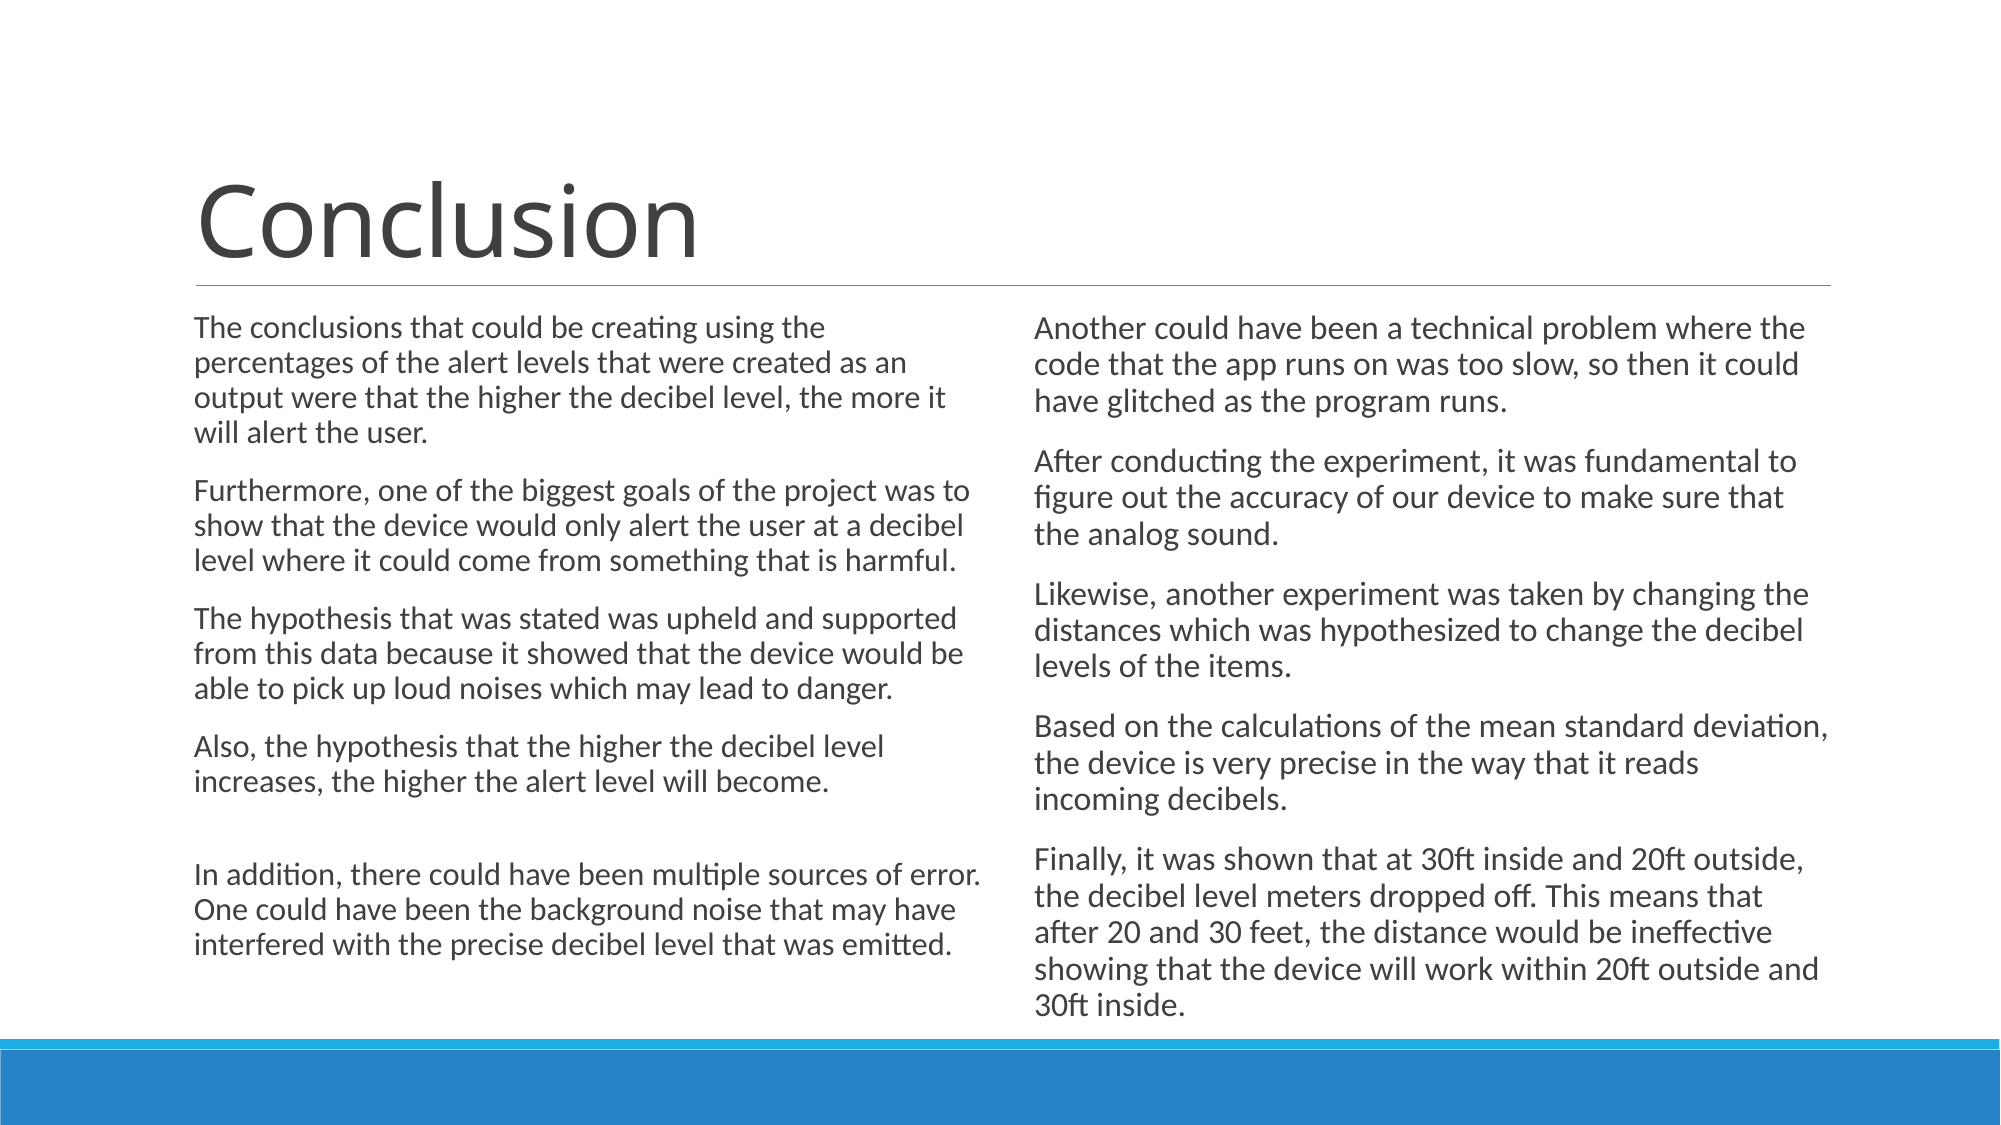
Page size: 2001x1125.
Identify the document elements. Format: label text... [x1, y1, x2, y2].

list Another could have been a technical problem where the code that the app runs on was too slow, so then it could have glitched as the program runs. After conducting the experiment, it was fundamental to figure out the accuracy of our device to make sure that the analog sound. Likewise, another experiment was taken by changing the distances which was hypothesized to change the decibel levels of the items. Based on the calculations of the mean standard deviation, the device is very precise in the way that it reads incoming decibels. Finally, it was shown that at 30ft inside and 20ft outside, the decibel level meters dropped off. This means that after 20 and 30 feet, the distance would be ineffective showing that the device will work within 20ft outside and 30ft inside. [1020, 302, 1830, 1040]
title Conclusion [180, 47, 1830, 285]
list The conclusions that could be creating using the percentages of the alert levels that were created as an output were that the higher the decibel level, the more it will alert the user. Furthermore, one of the biggest goals of the project was to show that the device would only alert the user at a decibel level where it could come from something that is harmful. The hypothesis that was stated was upheld and supported from this data because it showed that the device would be able to pick up loud noises which may lead to danger. Also, the hypothesis that the higher the decibel level increases, the higher the alert level will become. In addition, there could have been multiple sources of error. One could have been the background noise that may have interfered with the precise decibel level that was emitted. [180, 302, 990, 1040]
